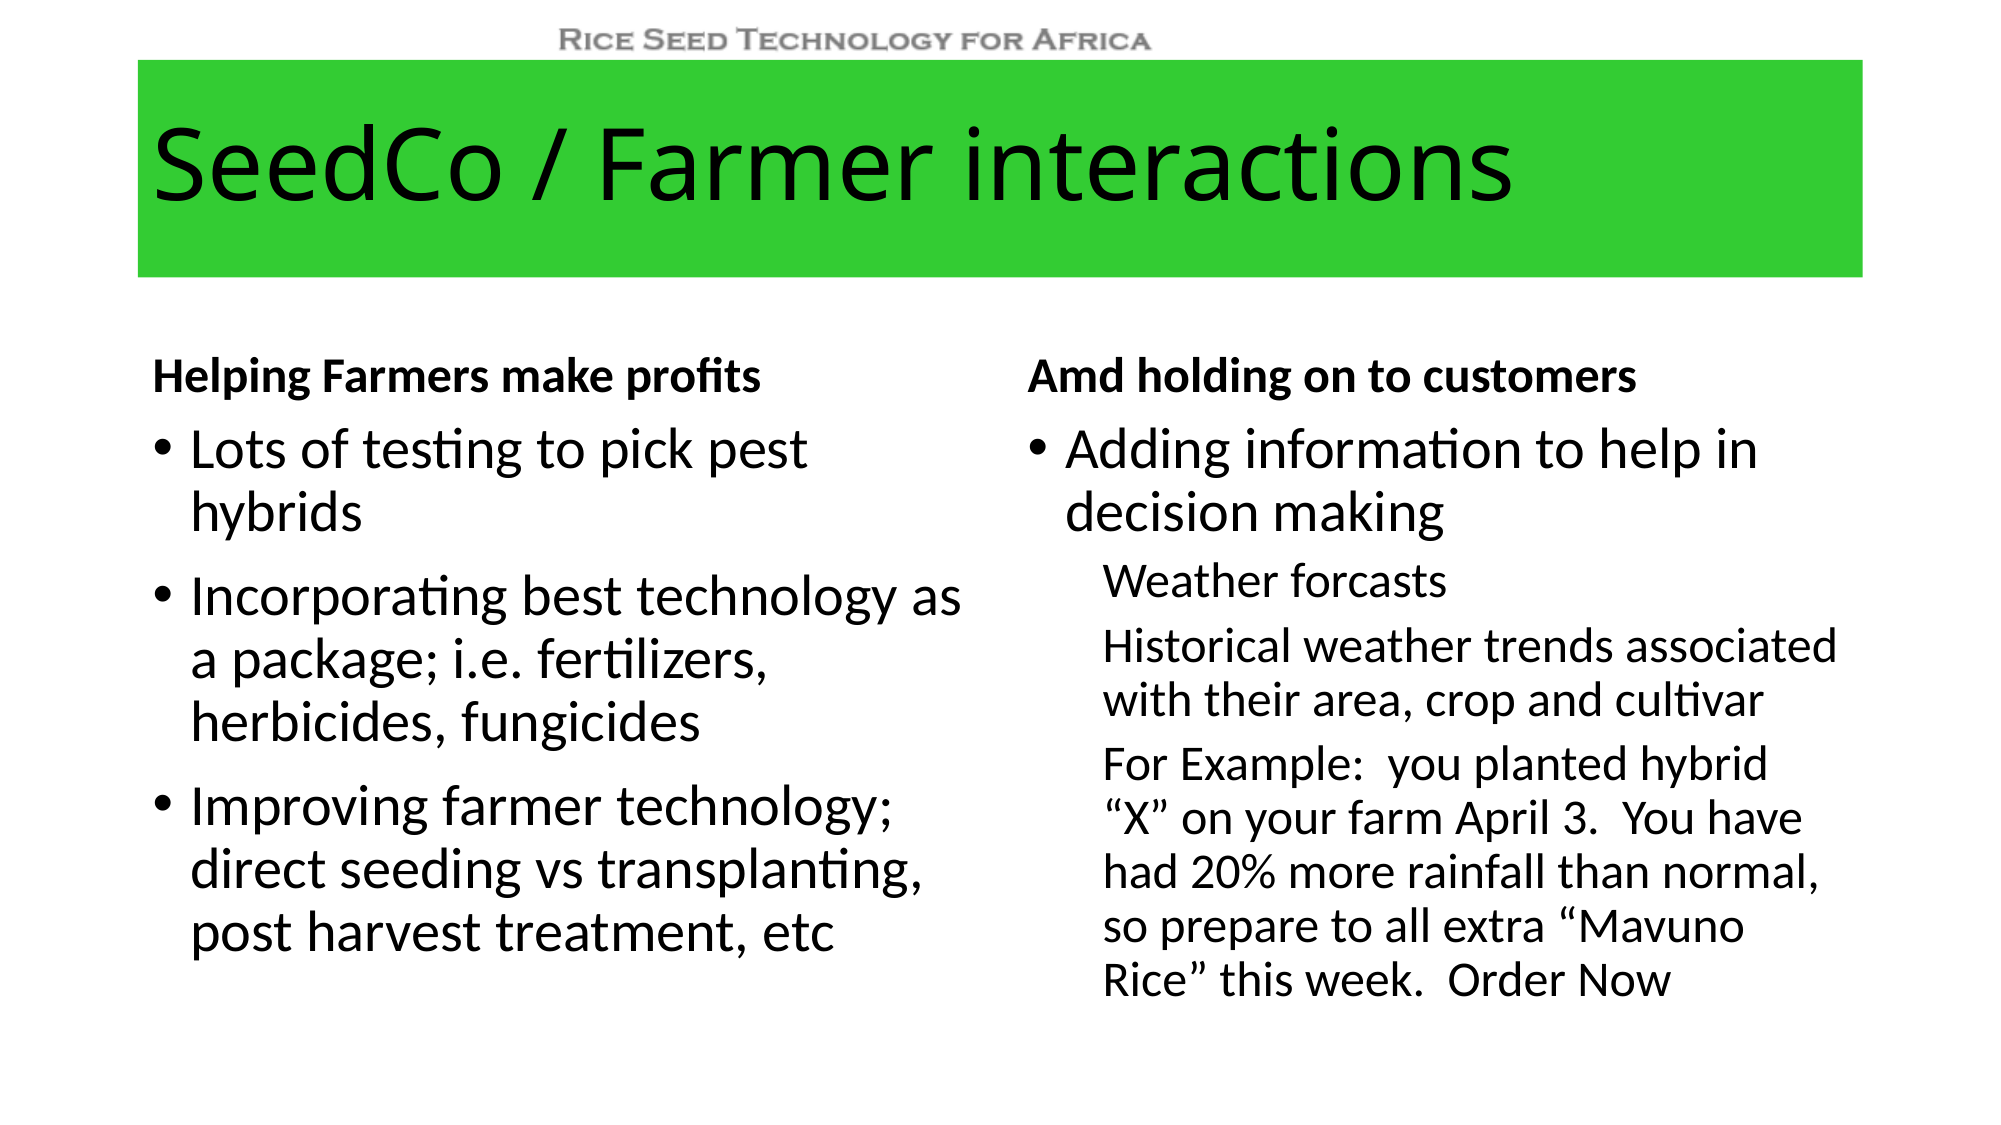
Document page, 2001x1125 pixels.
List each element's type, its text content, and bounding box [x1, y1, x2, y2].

list Lots of testing to pick pest hybrids Incorporating best technology as a package; i.e. fertilizers, herbicides, fungicides Improving farmer technology; direct seeding vs transplanting, post harvest treatment, etc [137, 410, 984, 1016]
list Adding information to help in decision making Weather forcasts Historical weather trends associated with their area, crop and cultivar For Example: you planted hybrid “X” on your farm April 3. You have had 20% more rainfall than normal, so prepare to all extra “Mavuno Rice” this week. Order Now [1012, 410, 1863, 1016]
list Helping Farmers make profits [137, 275, 984, 410]
title SeedCo / Farmer interactions [137, 59, 1863, 278]
list Amd holding on to customers [1012, 275, 1863, 410]
picture [550, 16, 1159, 59]
